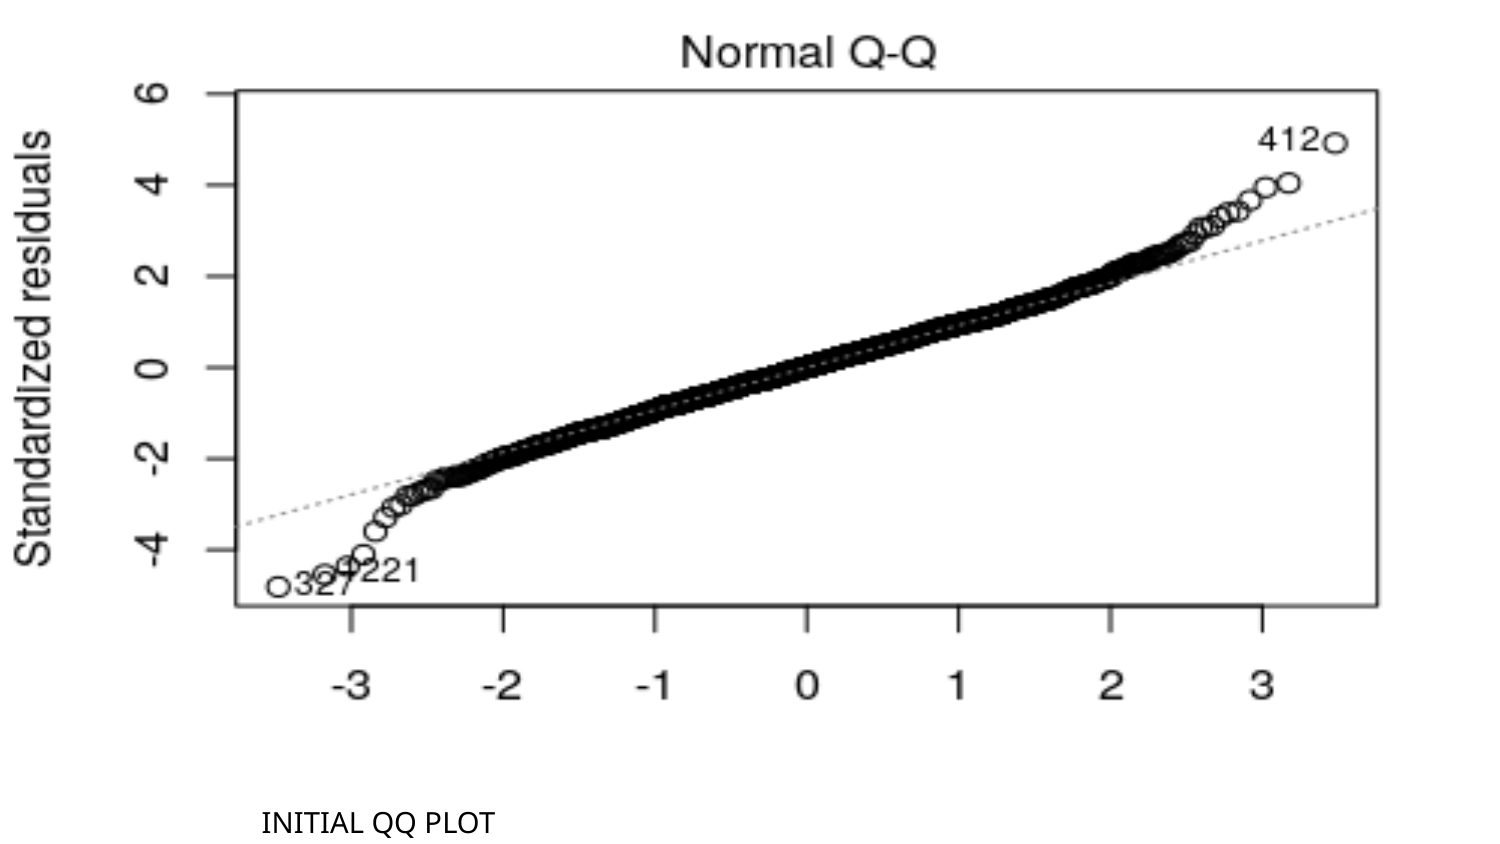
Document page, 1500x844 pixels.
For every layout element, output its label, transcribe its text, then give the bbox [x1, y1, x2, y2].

text_box INITIAL QQ PLOT [246, 790, 866, 819]
picture [0, 0, 1500, 751]
